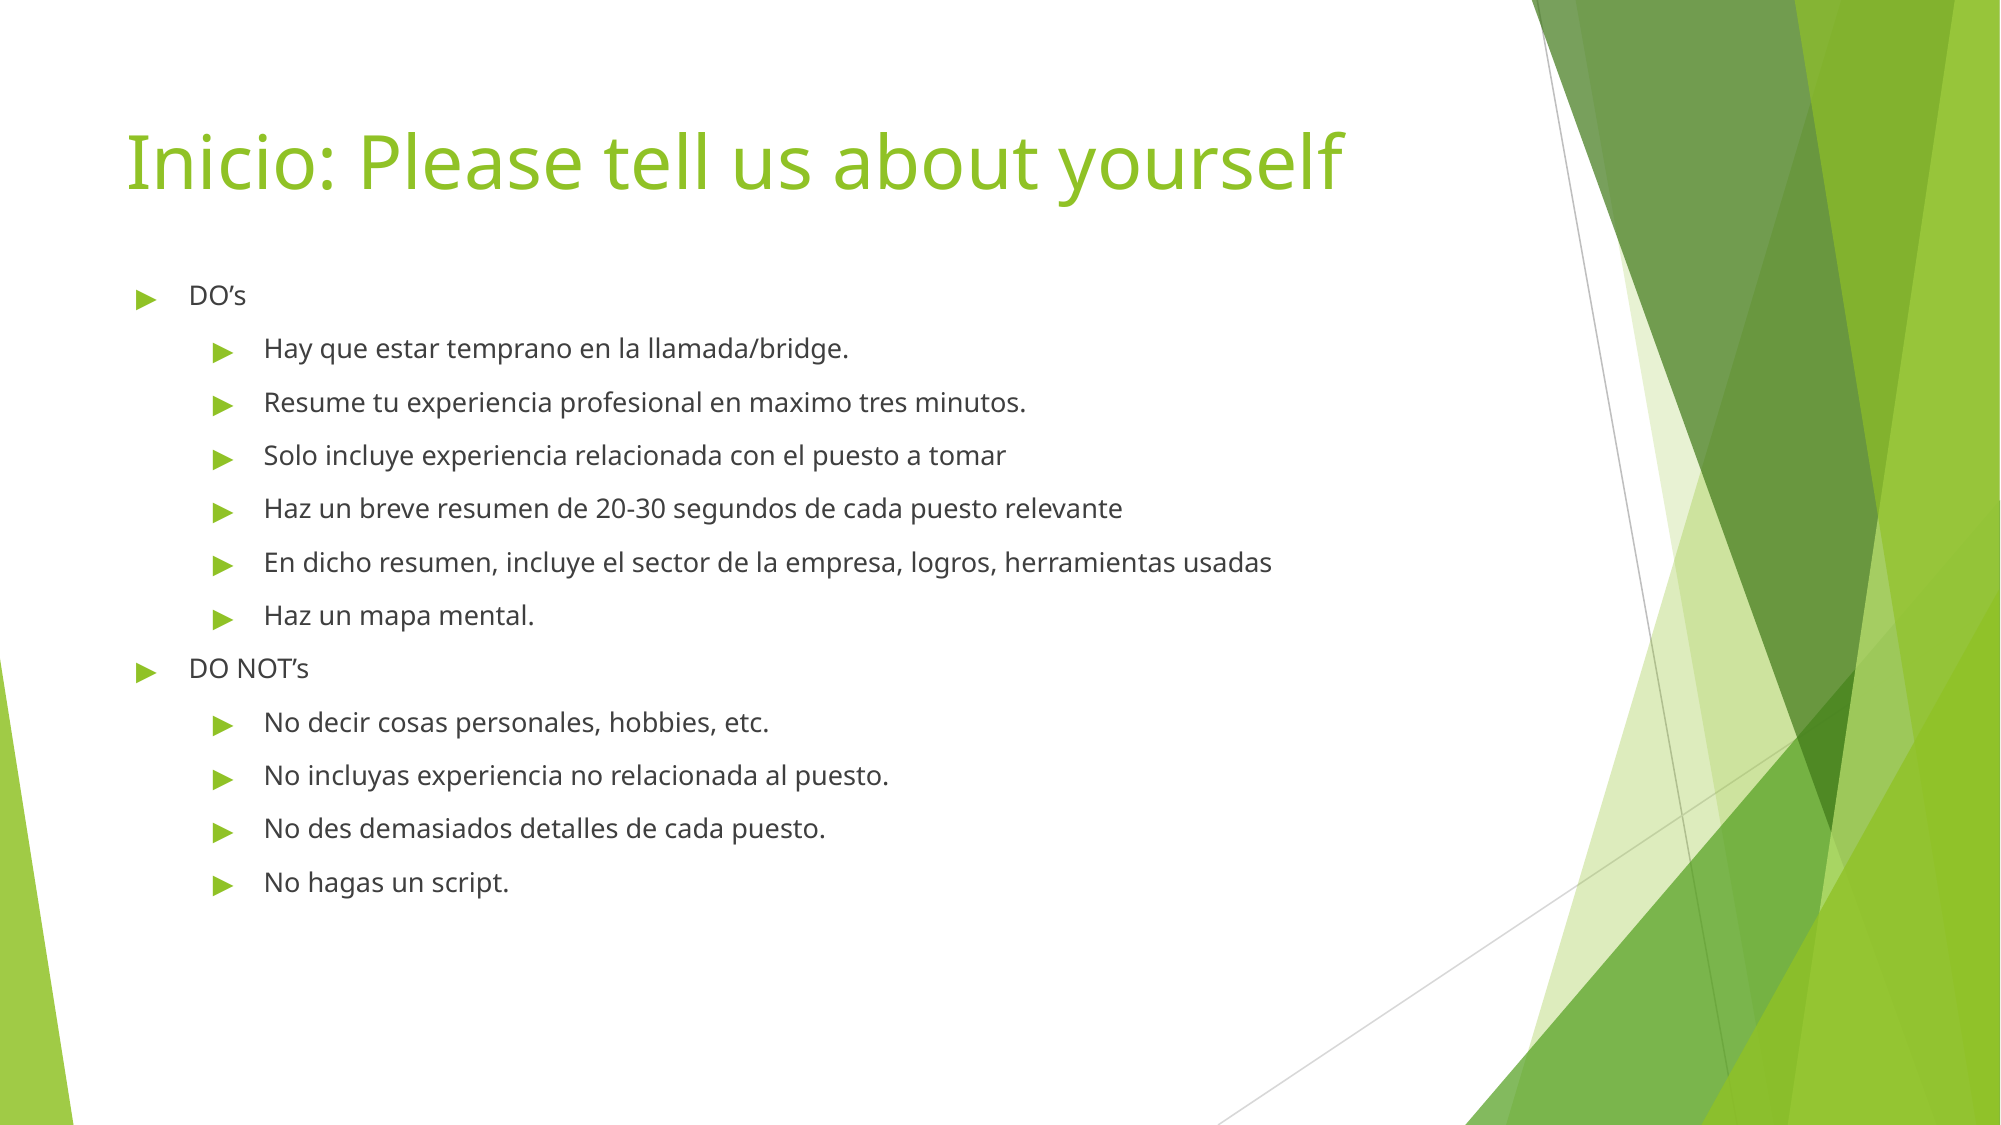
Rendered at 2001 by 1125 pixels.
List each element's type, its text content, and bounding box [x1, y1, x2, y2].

title Inicio: Please tell us about yourself [111, 99, 1522, 317]
list DO’s Hay que estar temprano en la llamada/bridge. Resume tu experiencia profesional en maximo tres minutos. Solo incluye experiencia relacionada con el puesto a tomar Haz un breve resumen de 20-30 segundos de cada puesto relevante En dicho resumen, incluye el sector de la empresa, logros, herramientas usadas Haz un mapa mental. DO NOT’s No decir cosas personales, hobbies, etc. No incluyas experiencia no relacionada al puesto. No des demasiados detalles de cada puesto. No hagas un script. [98, 263, 1509, 901]
